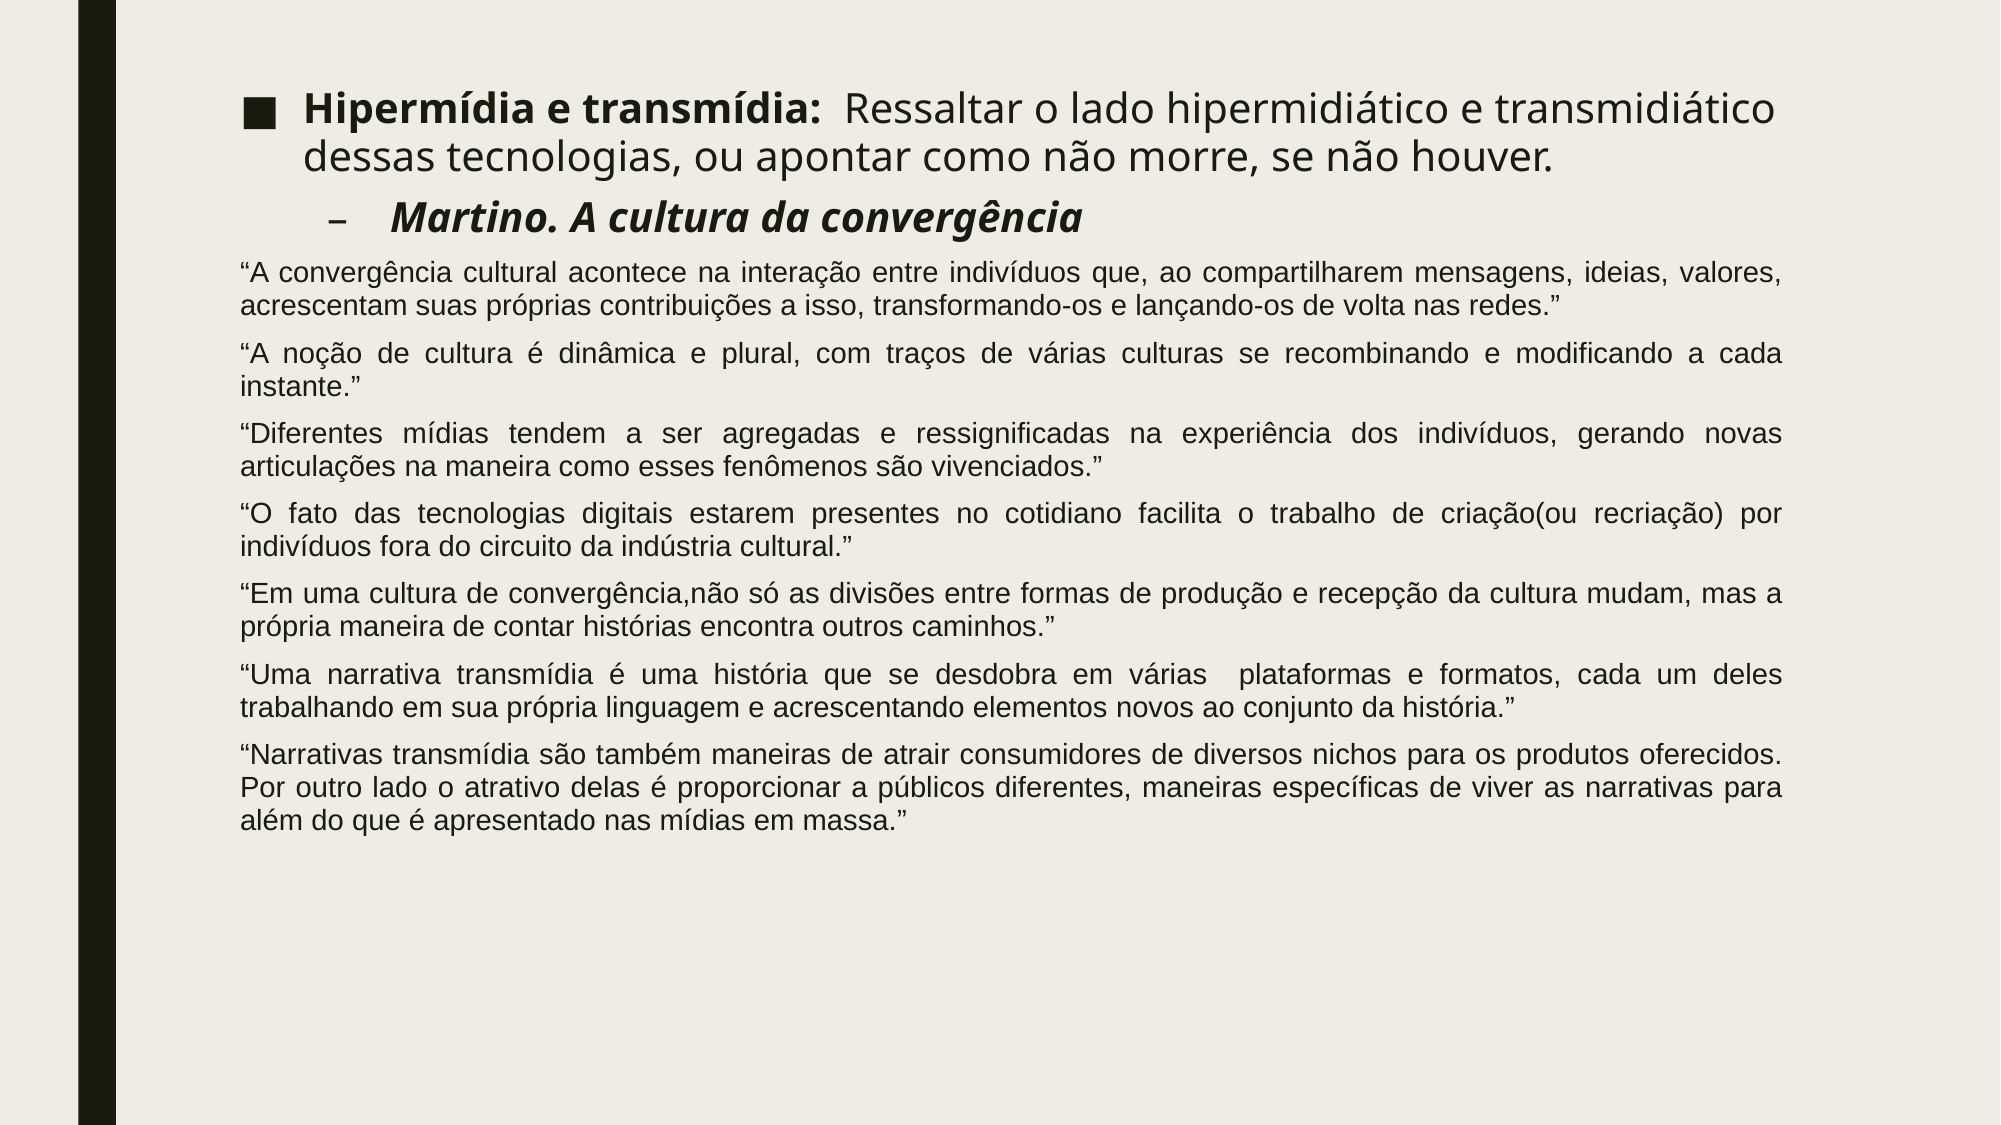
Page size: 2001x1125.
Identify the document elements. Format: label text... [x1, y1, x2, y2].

list Hipermídia e transmídia: Ressaltar o lado hipermidiático e transmidiático dessas tecnologias, ou apontar como não morre, se não houver. Martino. A cultura da convergência “A convergência cultural acontece na interação entre indivíduos que, ao compartilharem mensagens, ideias, valores, acrescentam suas próprias contribuições a isso, transformando-os e lançando-os de volta nas redes.” “A noção de cultura é dinâmica e plural, com traços de várias culturas se recombinando e modificando a cada instante.” “Diferentes mídias tendem a ser agregadas e ressignificadas na experiência dos indivíduos, gerando novas articulações na maneira como esses fenômenos são vivenciados.” “O fato das tecnologias digitais estarem presentes no cotidiano facilita o trabalho de criação(ou recriação) por indivíduos fora do circuito da indústria cultural.” “Em uma cultura de convergência,não só as divisões entre formas de produção e recepção da cultura mudam, mas a própria maneira de contar histórias encontra outros caminhos.” “Uma narrativa transmídia é uma história que se desdobra em várias plataformas e formatos, cada um deles trabalhando em sua própria linguagem e acrescentando elementos novos ao conjunto da história.” “Narrativas transmídia são também maneiras de atrair consumidores de diversos nichos para os produtos oferecidos. Por outro lado o atrativo delas é proporcionar a públicos diferentes, maneiras específicas de viver as narrativas para além do que é apresentado nas mídias em massa.” [225, 78, 1800, 963]
